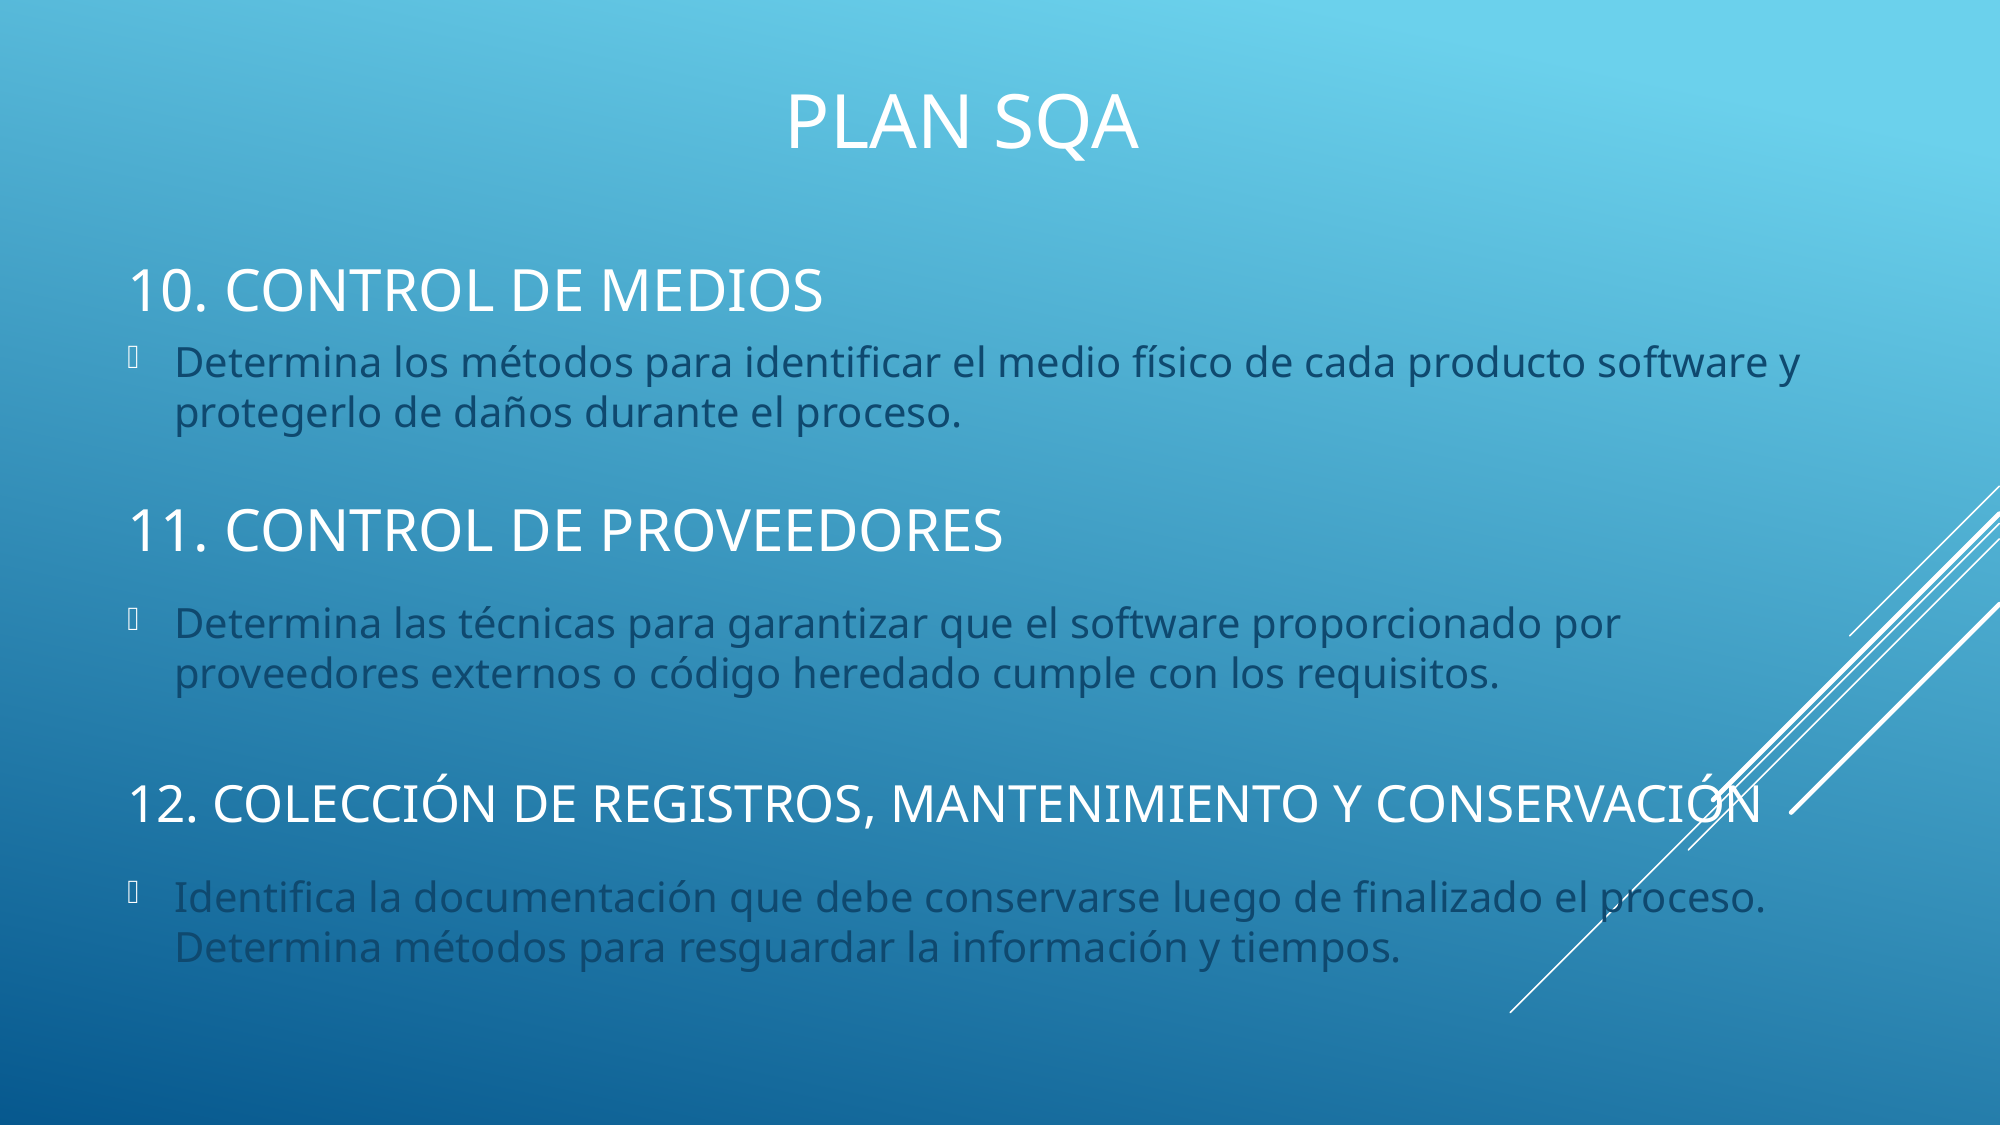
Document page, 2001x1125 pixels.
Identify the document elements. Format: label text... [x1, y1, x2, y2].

text_box 11. Control de proveedores [112, 465, 1616, 589]
text_box 12. Colección de registros, mantenimiento y conservación [112, 739, 1944, 864]
title Plan sqa [112, 32, 1813, 205]
text_box Identifica la documentación que debe conservarse luego de finalizado el proceso. Determina métodos para resguardar la información y tiempos. [112, 863, 1873, 1014]
list Determina los métodos para identificar el medio físico de cada producto software y protegerlo de daños durante el proceso. [112, 328, 1873, 475]
text_box 10. Control de medios [112, 226, 1483, 351]
text_box Determina las técnicas para garantizar que el software proporcionado por proveedores externos o código heredado cumple con los requisitos. [112, 589, 1873, 739]
